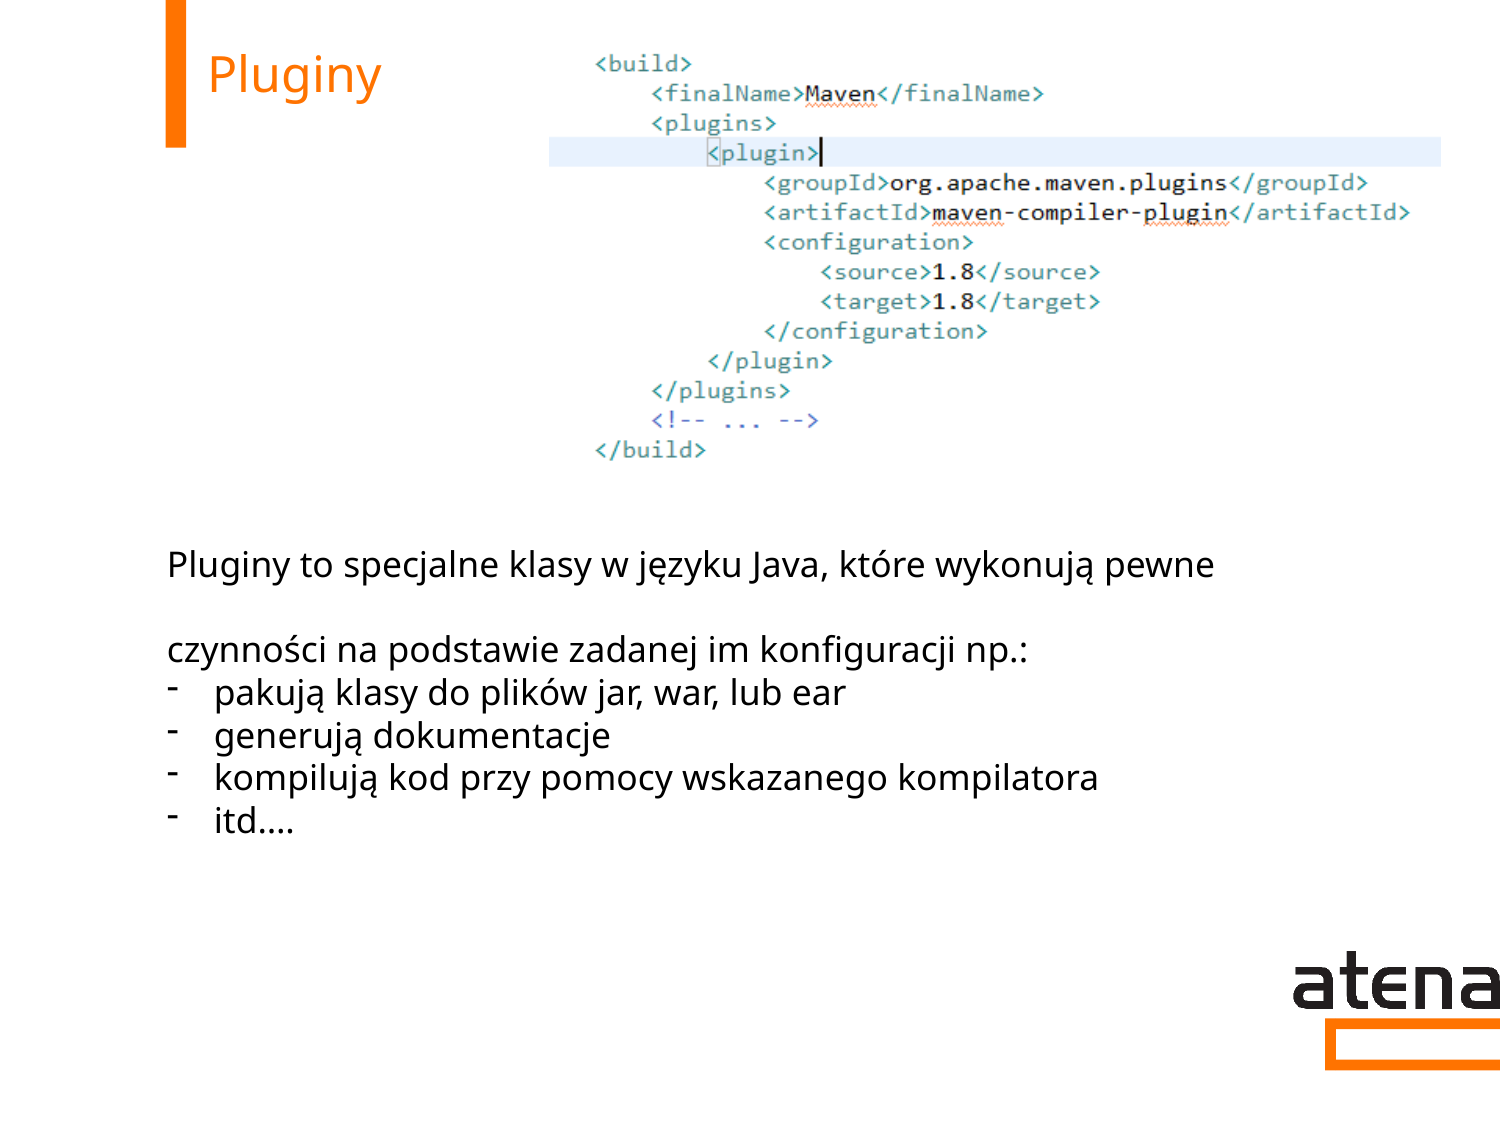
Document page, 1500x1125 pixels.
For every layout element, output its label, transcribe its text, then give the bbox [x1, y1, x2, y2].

title Pluginy [207, 42, 1293, 104]
picture [1293, 951, 1500, 1012]
picture [549, 44, 1441, 476]
list Pluginy to specjalne klasy w języku Java, które wykonują pewne czynności na podstawie zadanej im konfiguracji np.: pakują klasy do plików jar, war, lub ear generują dokumentacje kompilują kod przy pomocy wskazanego kompilatora itd…. [166, 500, 1334, 963]
